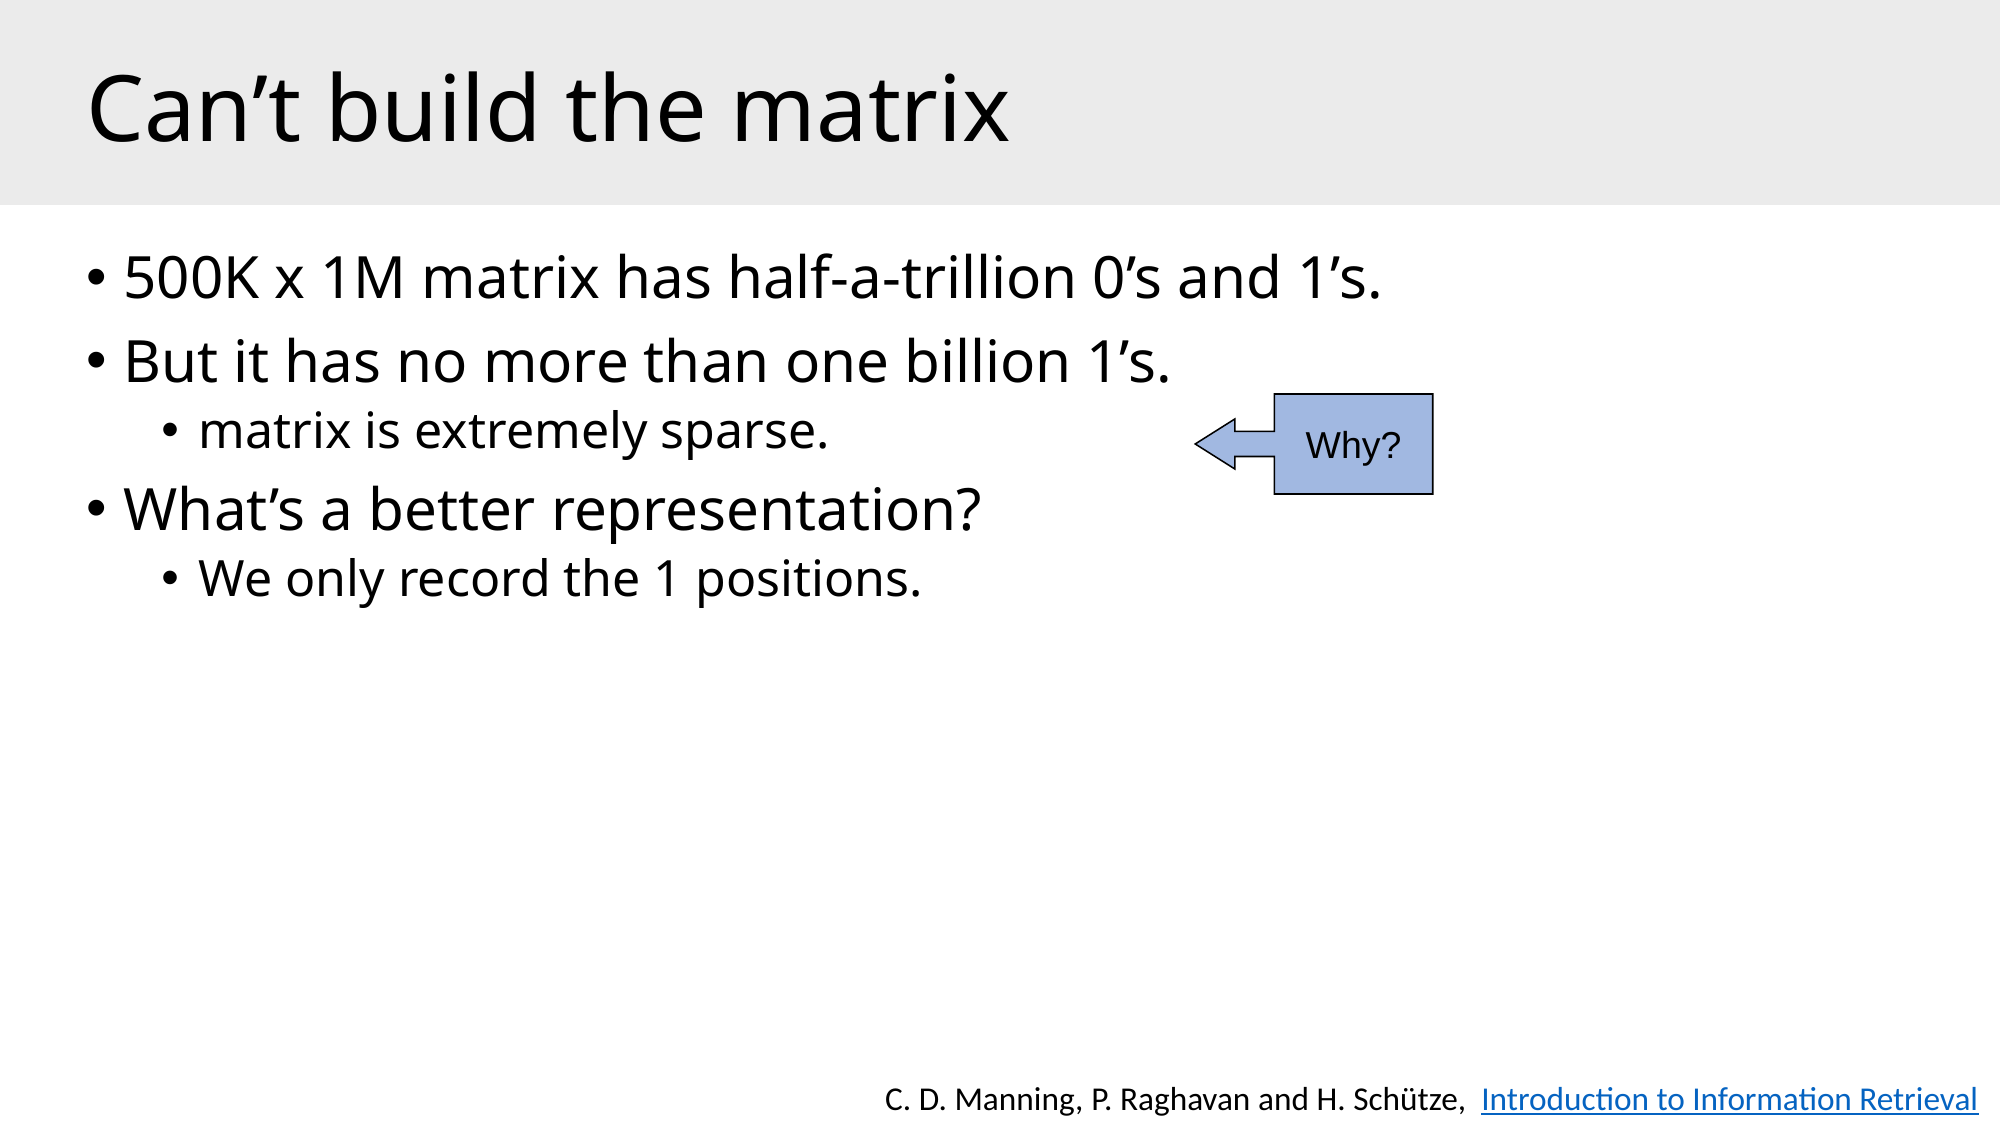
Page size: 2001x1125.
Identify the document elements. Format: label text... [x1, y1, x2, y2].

text_box C. D. Manning, P. Raghavan and H. Schütze, Introduction to Information Retrieval [870, 1069, 1994, 1125]
title Can’t build the matrix [71, 53, 1929, 171]
list 500K x 1M matrix has half-a-trillion 0’s and 1’s. But it has no more than one billion 1’s. matrix is extremely sparse. What’s a better representation? We only record the 1 positions. [71, 240, 1929, 1072]
text_box Why? [1195, 394, 1433, 494]
